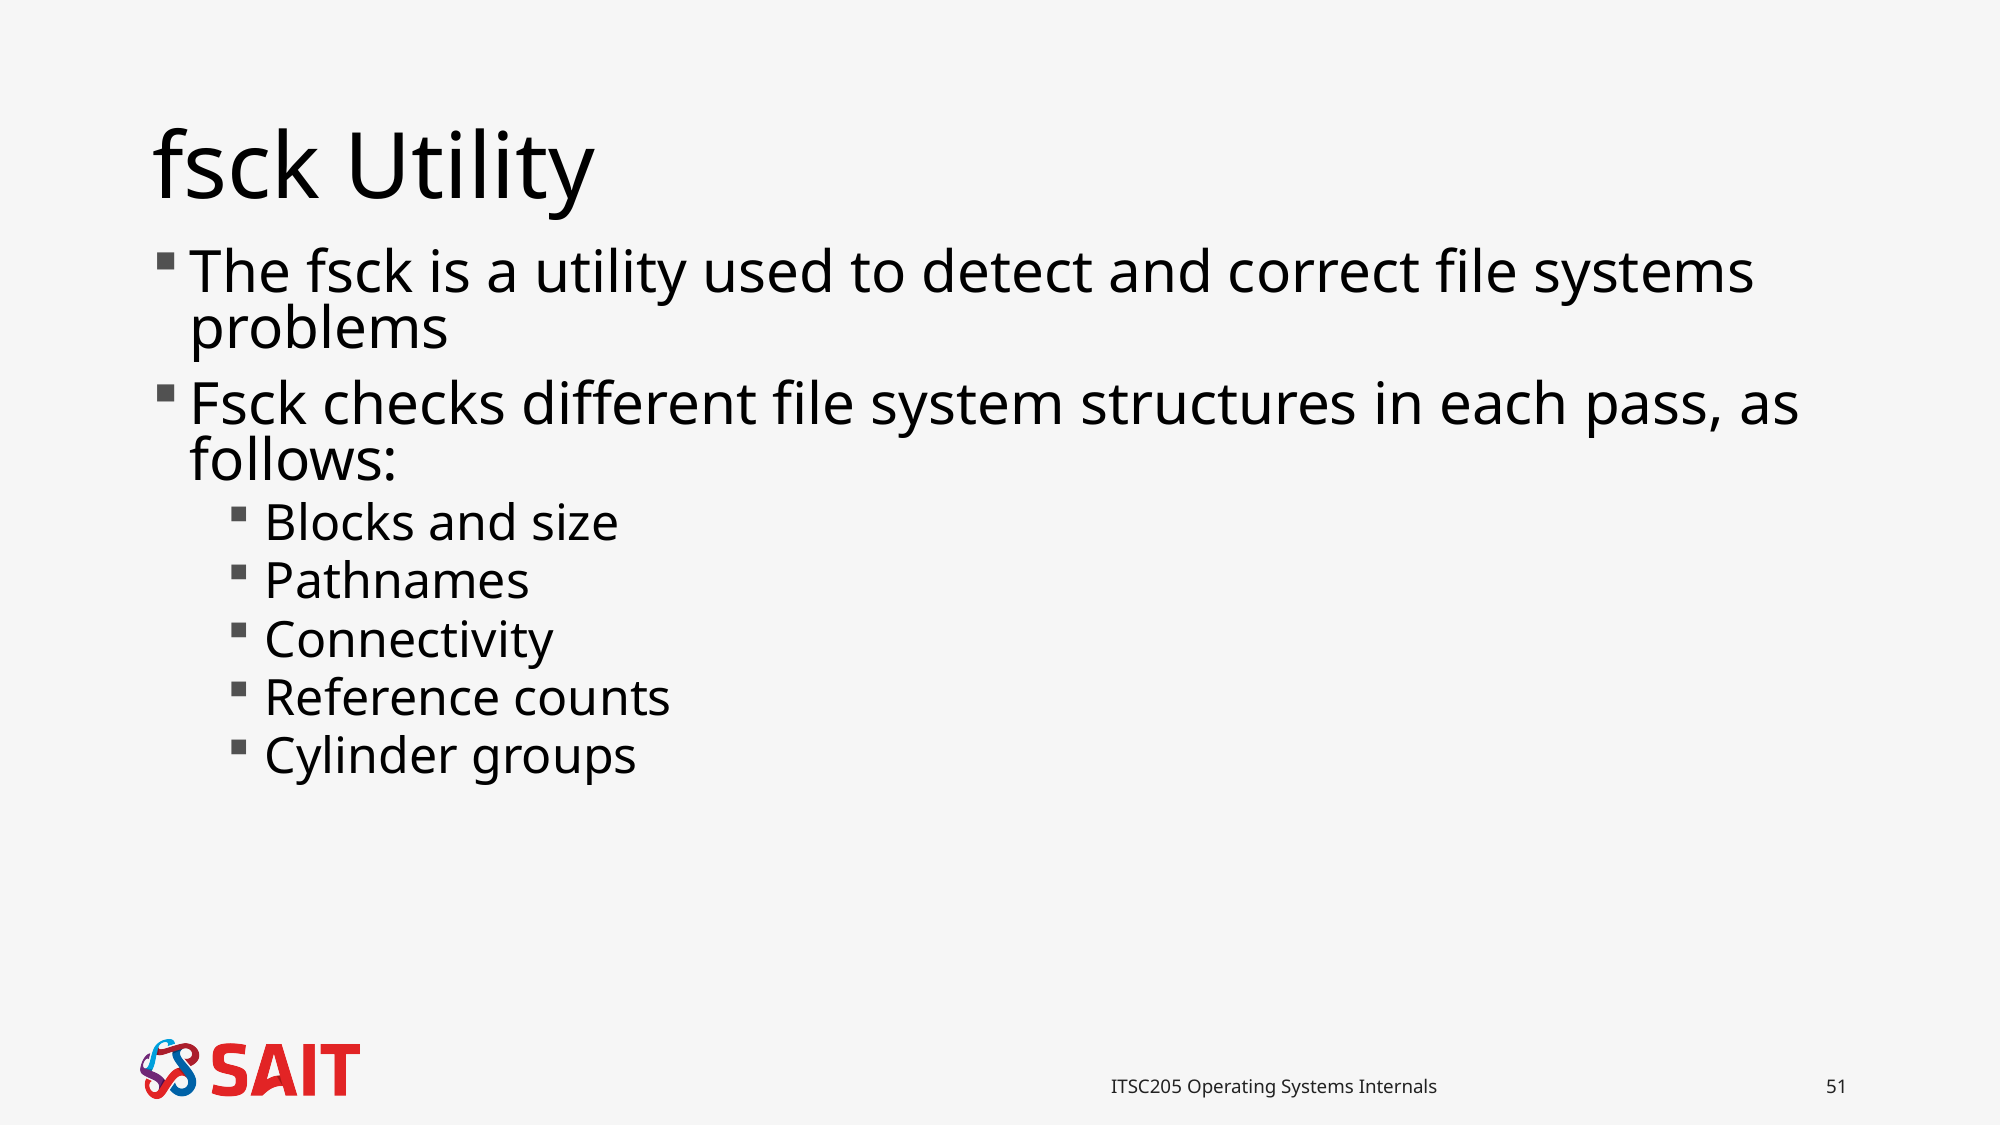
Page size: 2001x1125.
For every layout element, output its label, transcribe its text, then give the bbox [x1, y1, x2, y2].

title fsck Utility [137, 59, 1863, 240]
slide_number 51 [1718, 1048, 1863, 1109]
picture [114, 1013, 386, 1125]
footer ITSC205 Operating Systems Internals [858, 1048, 1690, 1109]
list The fsck is a utility used to detect and correct file systems problems Fsck checks different file system structures in each pass, as follows: Blocks and size Pathnames Connectivity Reference counts Cylinder groups [137, 240, 1863, 954]
